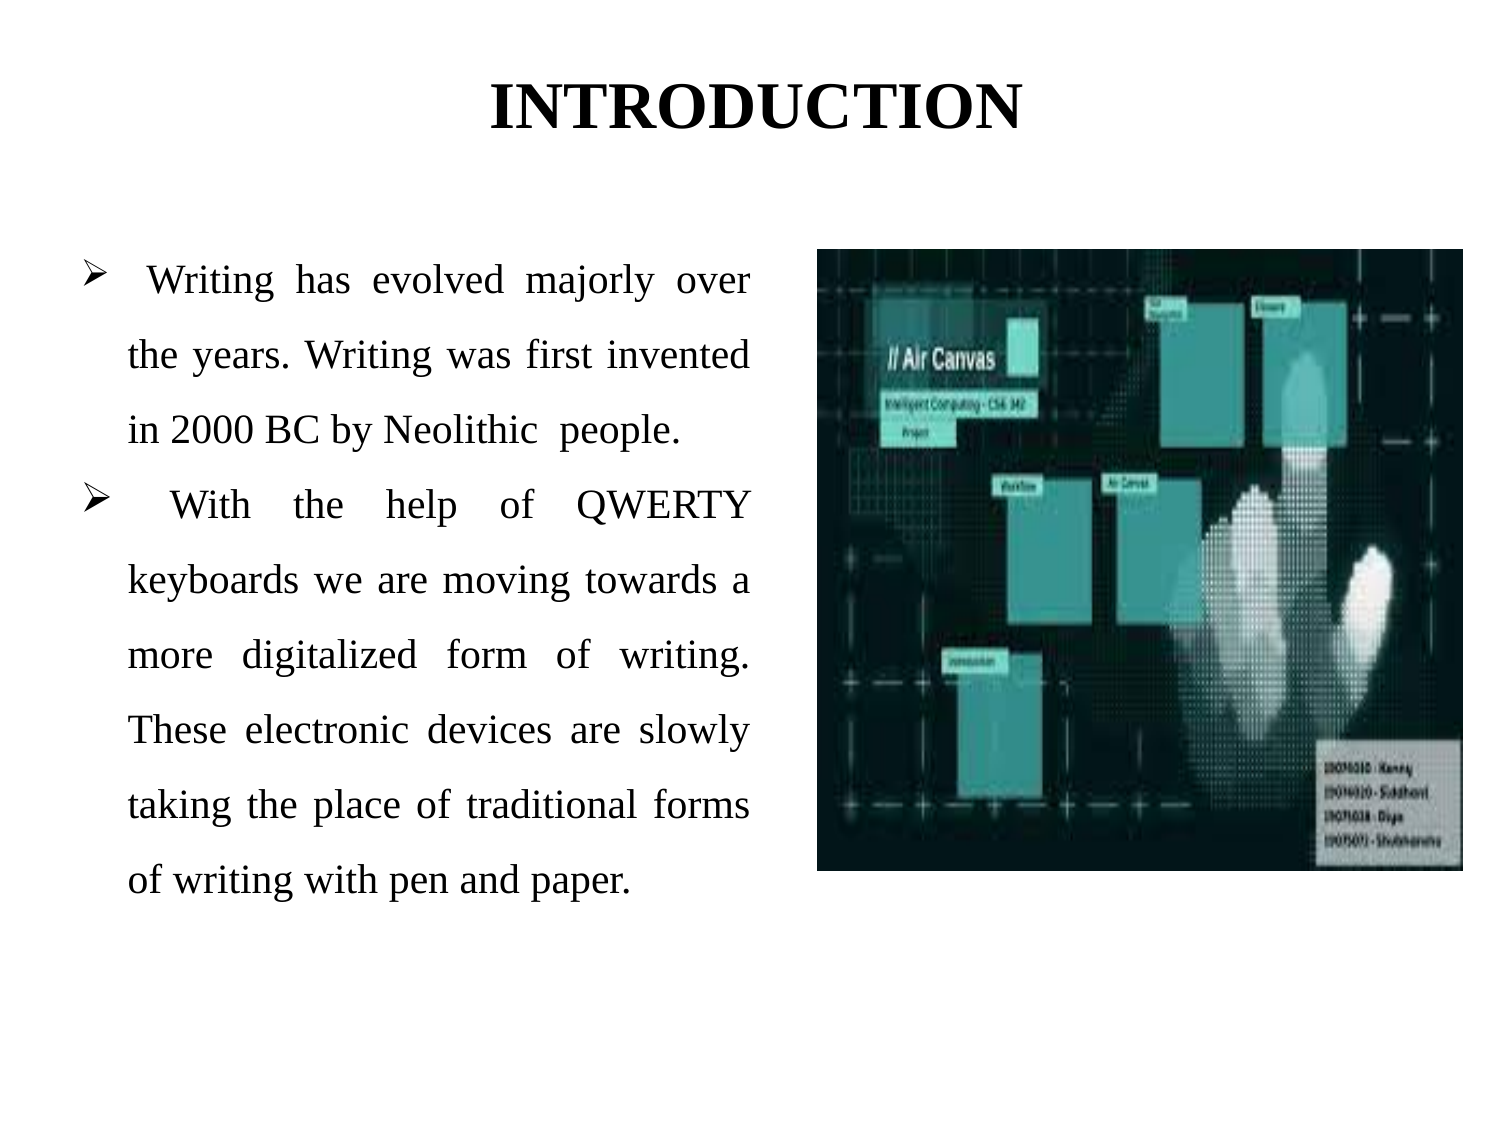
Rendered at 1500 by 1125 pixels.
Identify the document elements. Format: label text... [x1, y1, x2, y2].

text_box INTRODUCTION [474, 54, 1107, 150]
picture [817, 249, 1463, 871]
text_box Writing has evolved majorly over the years. Writing was first invented in 2000 BC by Neolithic people. With the help of QWERTY keyboards we are moving towards a more digitalized form of writing. These electronic devices are slowly taking the place of traditional forms of writing with pen and paper. [65, 174, 766, 960]
